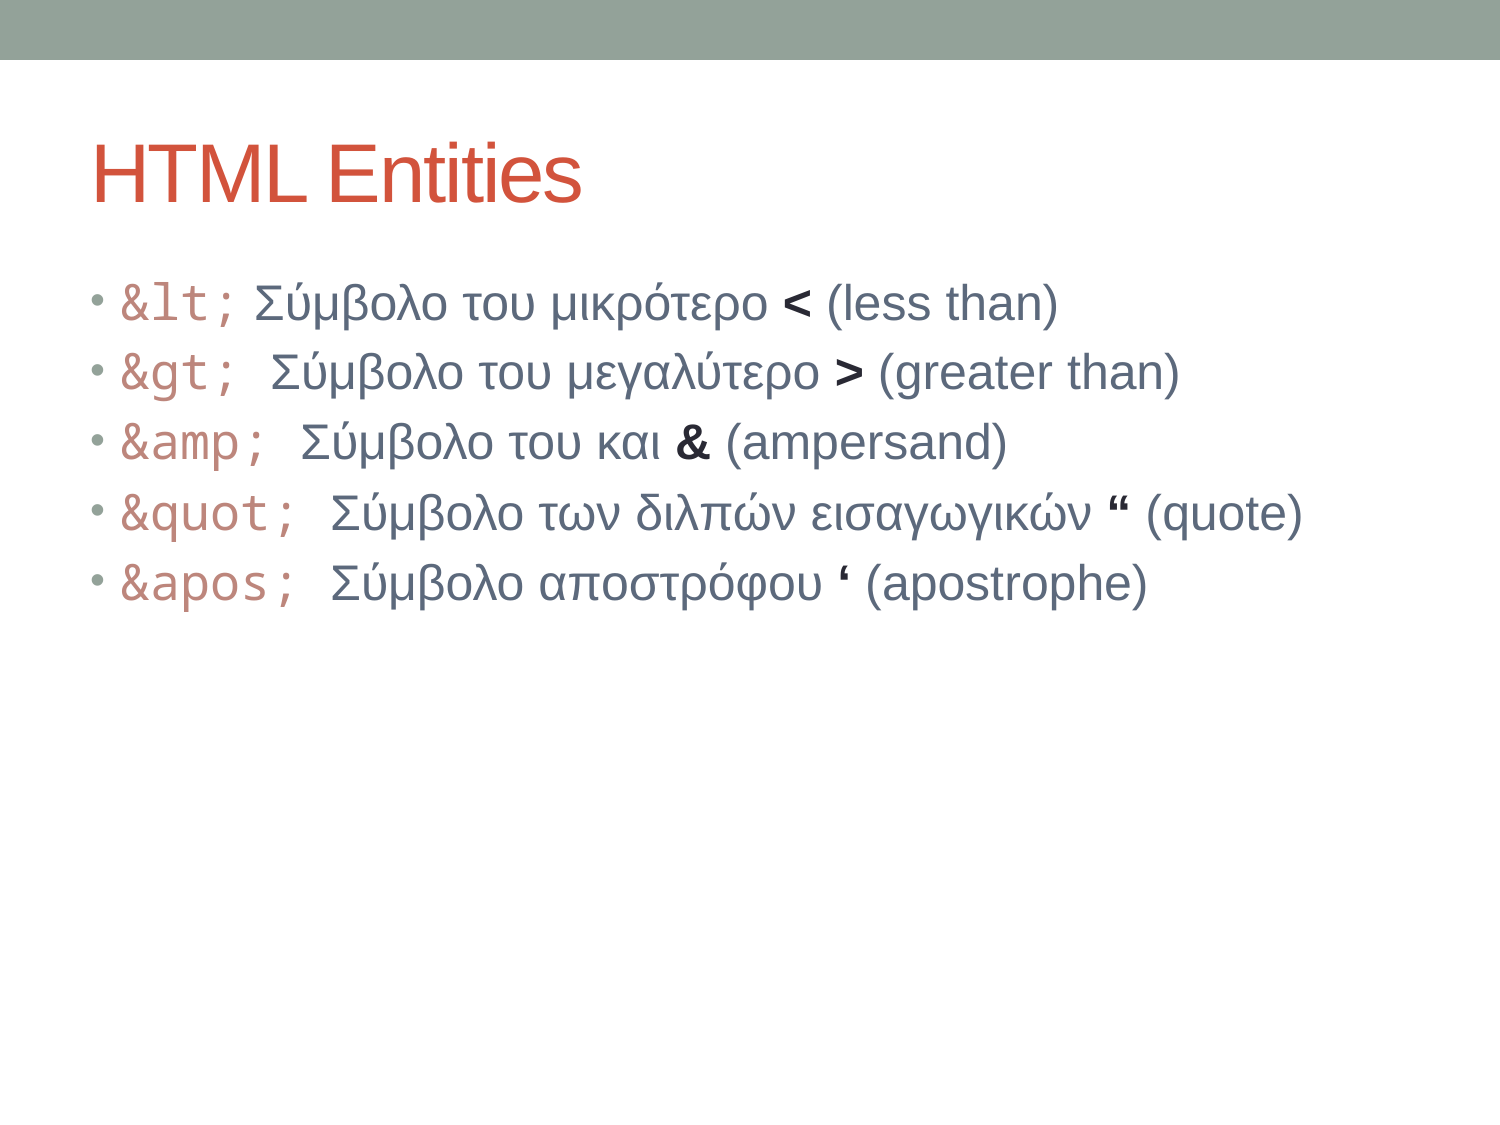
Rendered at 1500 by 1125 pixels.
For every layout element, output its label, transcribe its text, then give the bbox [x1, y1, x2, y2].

list &lt; Σύμβολο του μικρότερο < (less than) &gt; Σύμβολο του μεγαλύτερο > (greater than) &amp; Σύμβολο του και & (ampersand) &quot; Σύμβολο των διλπών εισαγωγικών “ (quote) &apos; Σύμβολο αποστρόφου ‘ (apostrophe) [75, 262, 1425, 1063]
title HTML Entities [75, 87, 1425, 250]
